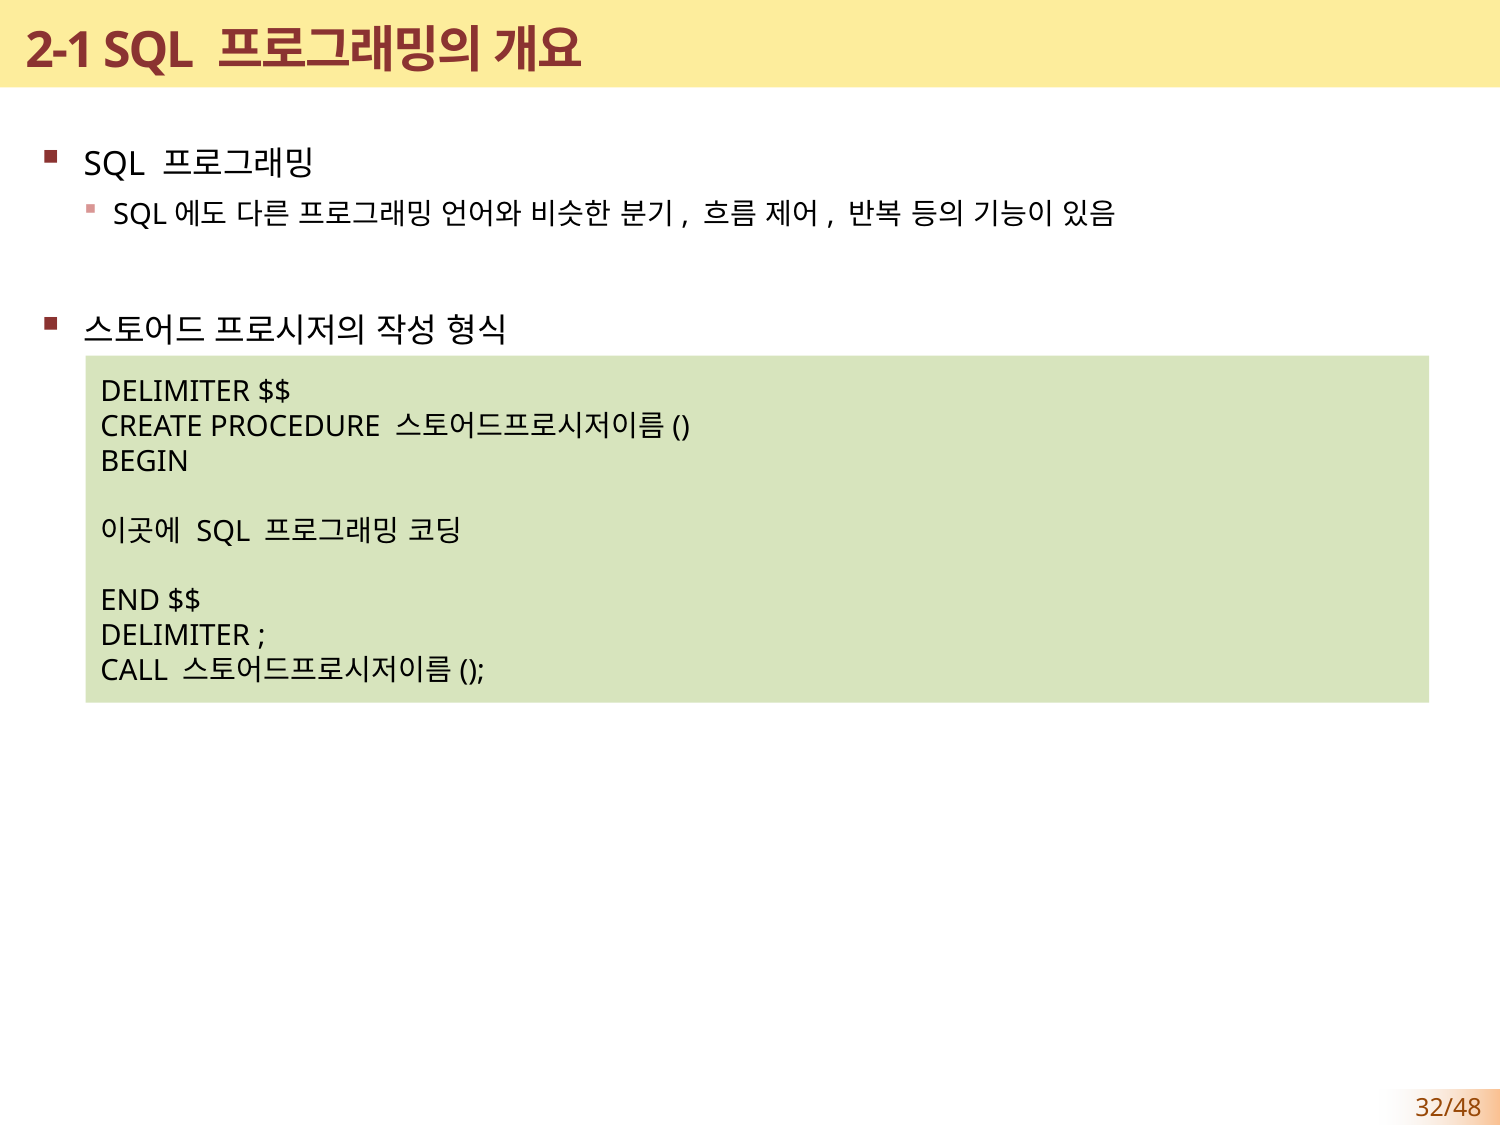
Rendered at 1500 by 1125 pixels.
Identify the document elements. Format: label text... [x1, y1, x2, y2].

list SQL 프로그래밍 SQL에도 다른 프로그래밍 언어와 비슷한 분기, 흐름 제어, 반복 등의 기능이 있음 스토어드 프로시저의 작성 형식 [10, 126, 1481, 1057]
title 2-1 SQL 프로그래밍의 개요 [10, 8, 1260, 87]
text_box DELIMITER $$ CREATE PROCEDURE 스토어드프로시저이름() BEGIN 이곳에 SQL 프로그래밍 코딩 END $$ DELIMITER ; CALL 스토어드프로시저이름(); [83, 354, 1431, 705]
